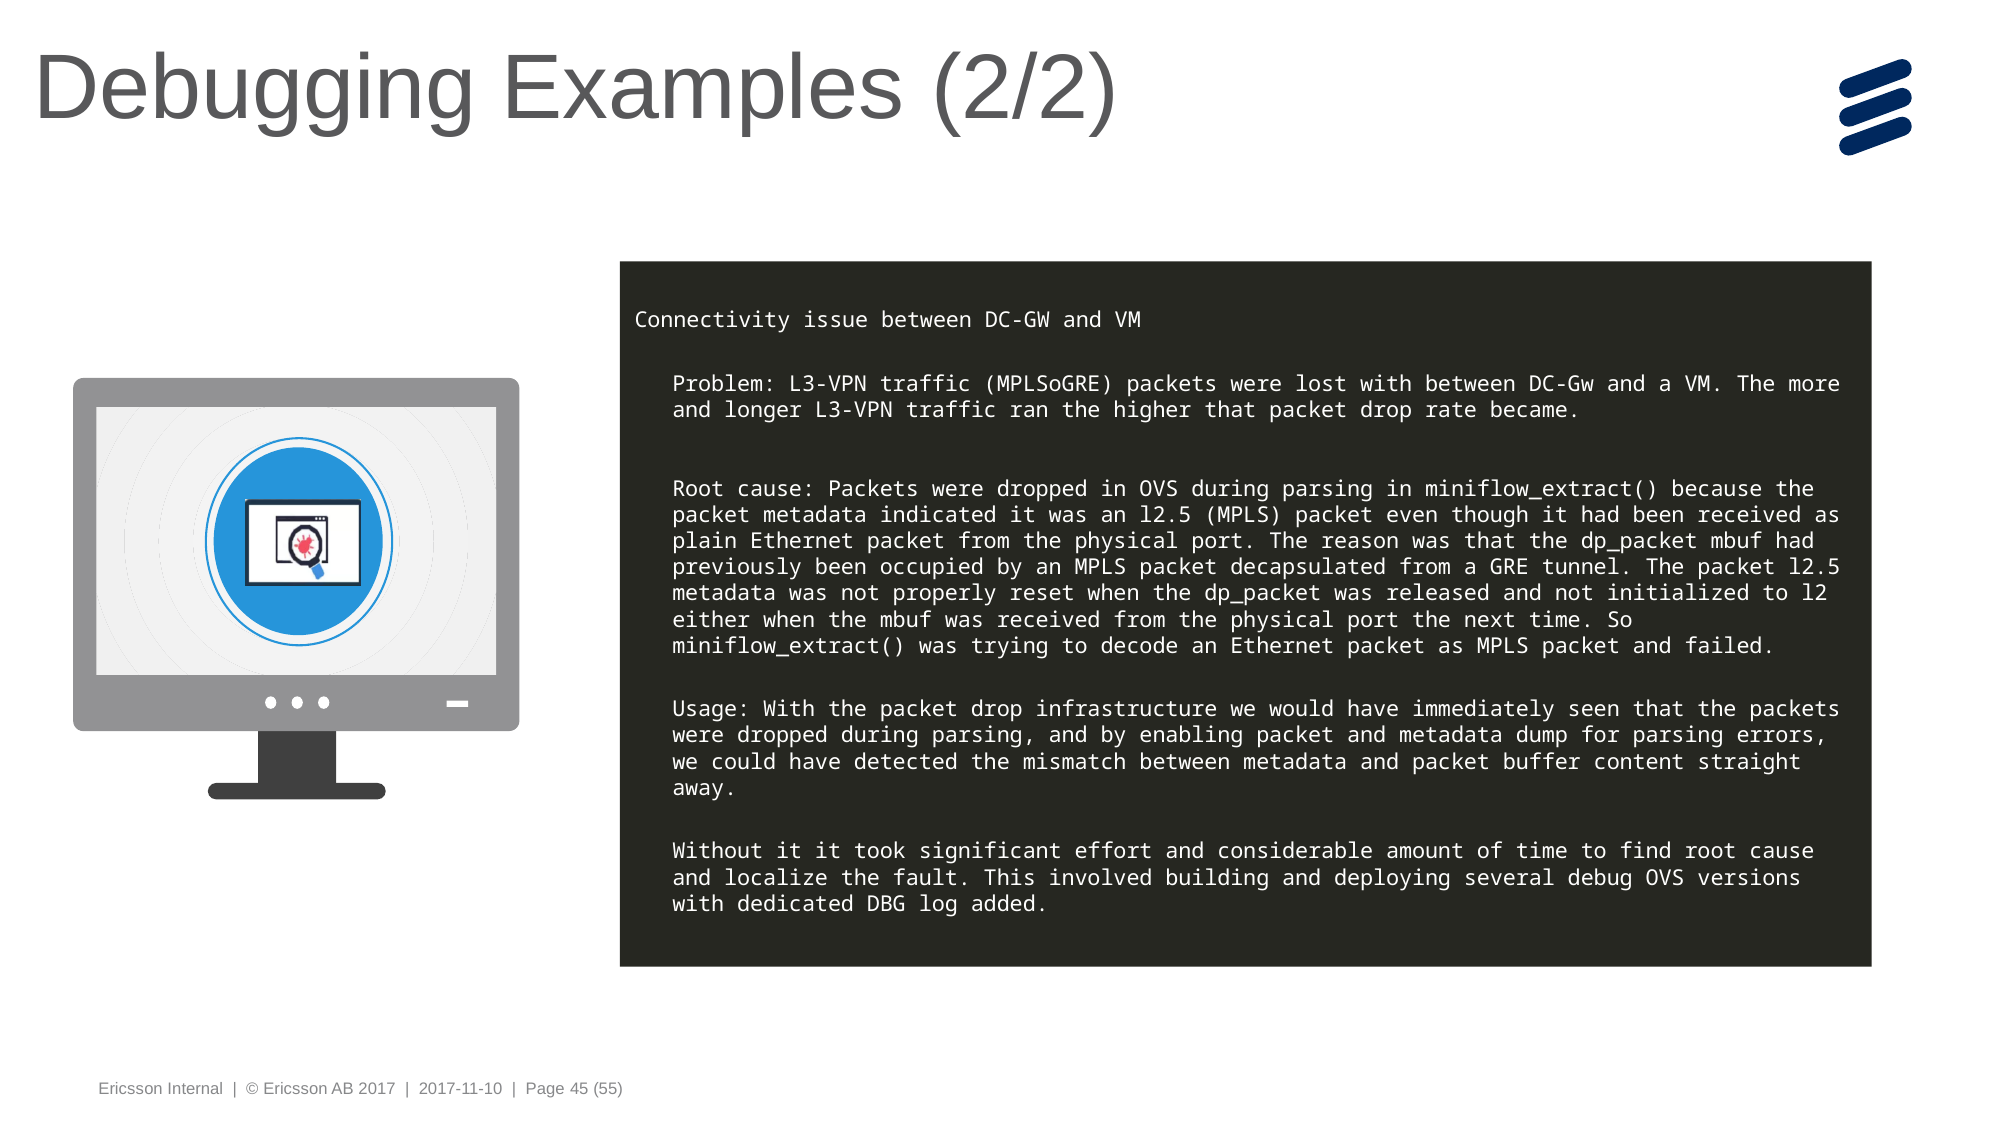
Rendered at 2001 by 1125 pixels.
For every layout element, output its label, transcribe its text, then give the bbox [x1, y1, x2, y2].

text_box Debugging Examples (2/2) [18, 45, 1612, 143]
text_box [72, 377, 841, 800]
text_box Connectivity issue between DC-GW and VM Problem: L3-VPN traffic (MPLSoGRE) packets were lost with between DC-Gw and a VM. The more and longer L3-VPN traffic ran the higher that packet drop rate became. Root cause: Packets were dropped in OVS during parsing in miniflow_extract() because the packet metadata indicated it was an l2.5 (MPLS) packet even though it had been received as plain Ethernet packet from the physical port. The reason was that the dp_packet mbuf had previously been occupied by an MPLS packet decapsulated from a GRE tunnel. The packet l2.5 metadata was not properly reset when the dp_packet was released and not initialized to l2 either when the mbuf was received from the physical port the next time. So miniflow_extract() was trying to decode an Ethernet packet as MPLS packet and failed. Usage: With the packet drop infrastructure we would have immediately seen that the packets were dropped during parsing, and by enabling packet and metadata dump for parsing errors, we could have detected the mismatch between metadata and packet buffer content straight away. Without it it took significant effort and considerable amount of time to find root cause and localize the fault. This involved building and deploying several debug OVS versions with dedicated DBG log added. [619, 261, 1872, 967]
